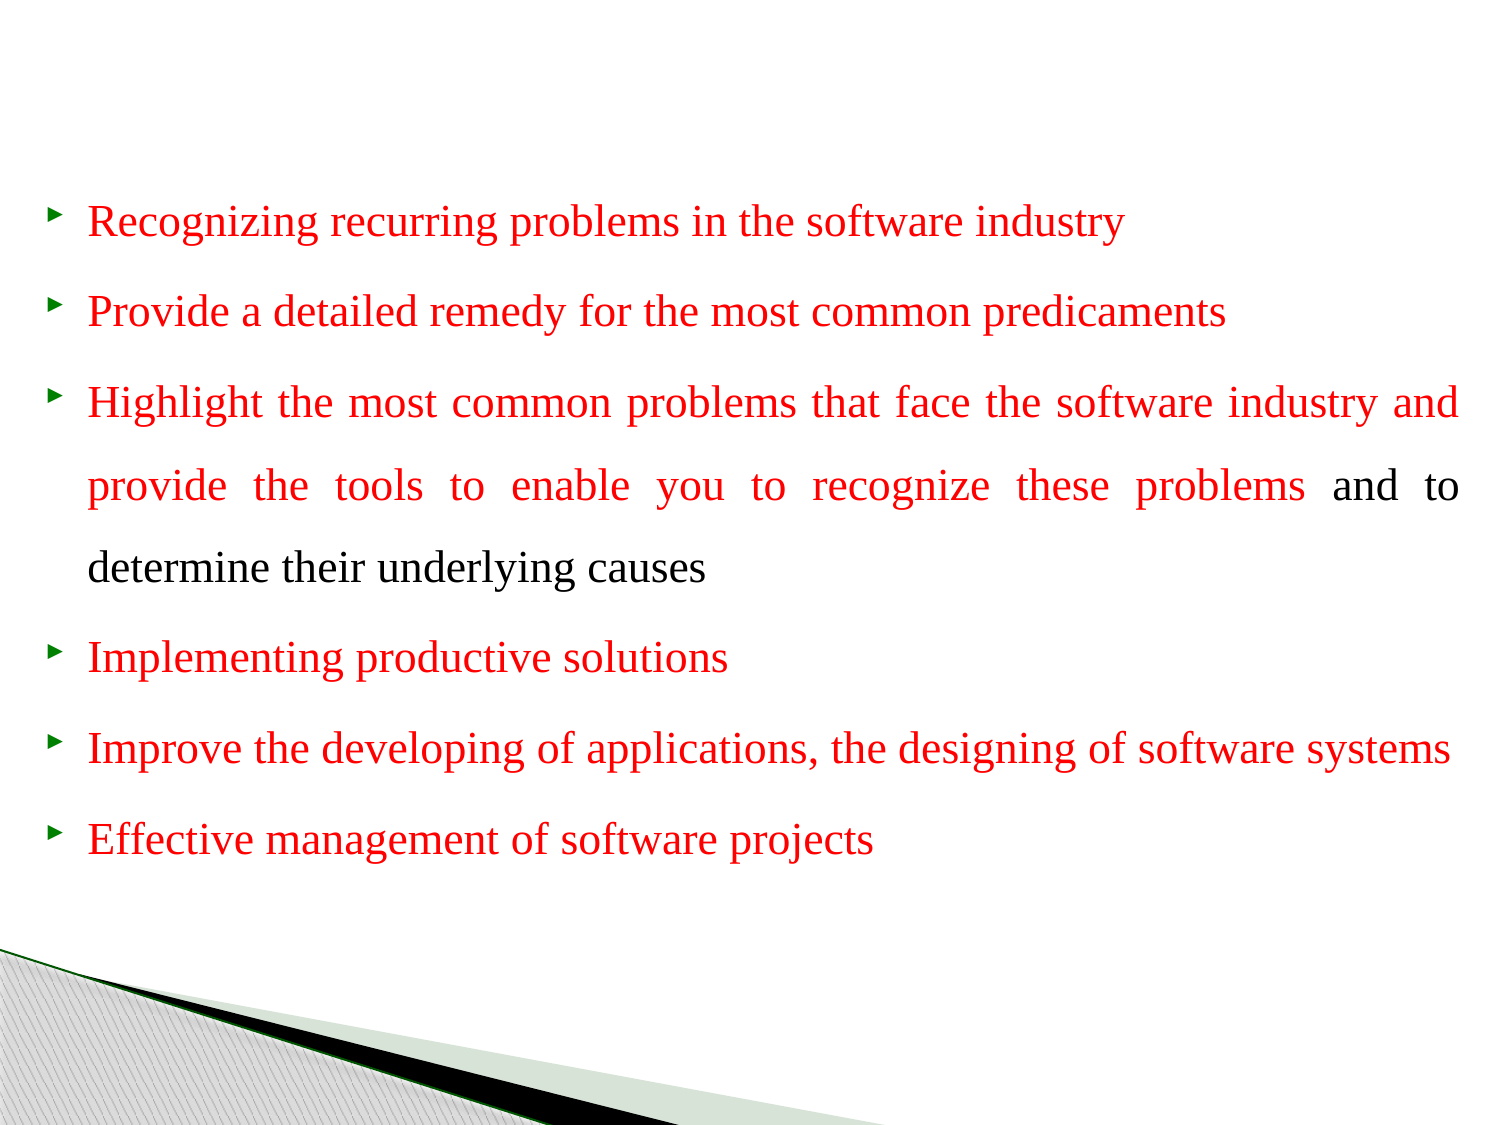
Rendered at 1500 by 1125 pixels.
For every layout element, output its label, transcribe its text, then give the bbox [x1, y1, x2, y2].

list Recognizing recurring problems in the software industry Provide a detailed remedy for the most common predicaments Highlight the most common problems that face the software industry and provide the tools to enable you to recognize these problems and to determine their underlying causes Implementing productive solutions Improve the developing of applications, the designing of software systems Effective management of software projects [12, 155, 1475, 1050]
